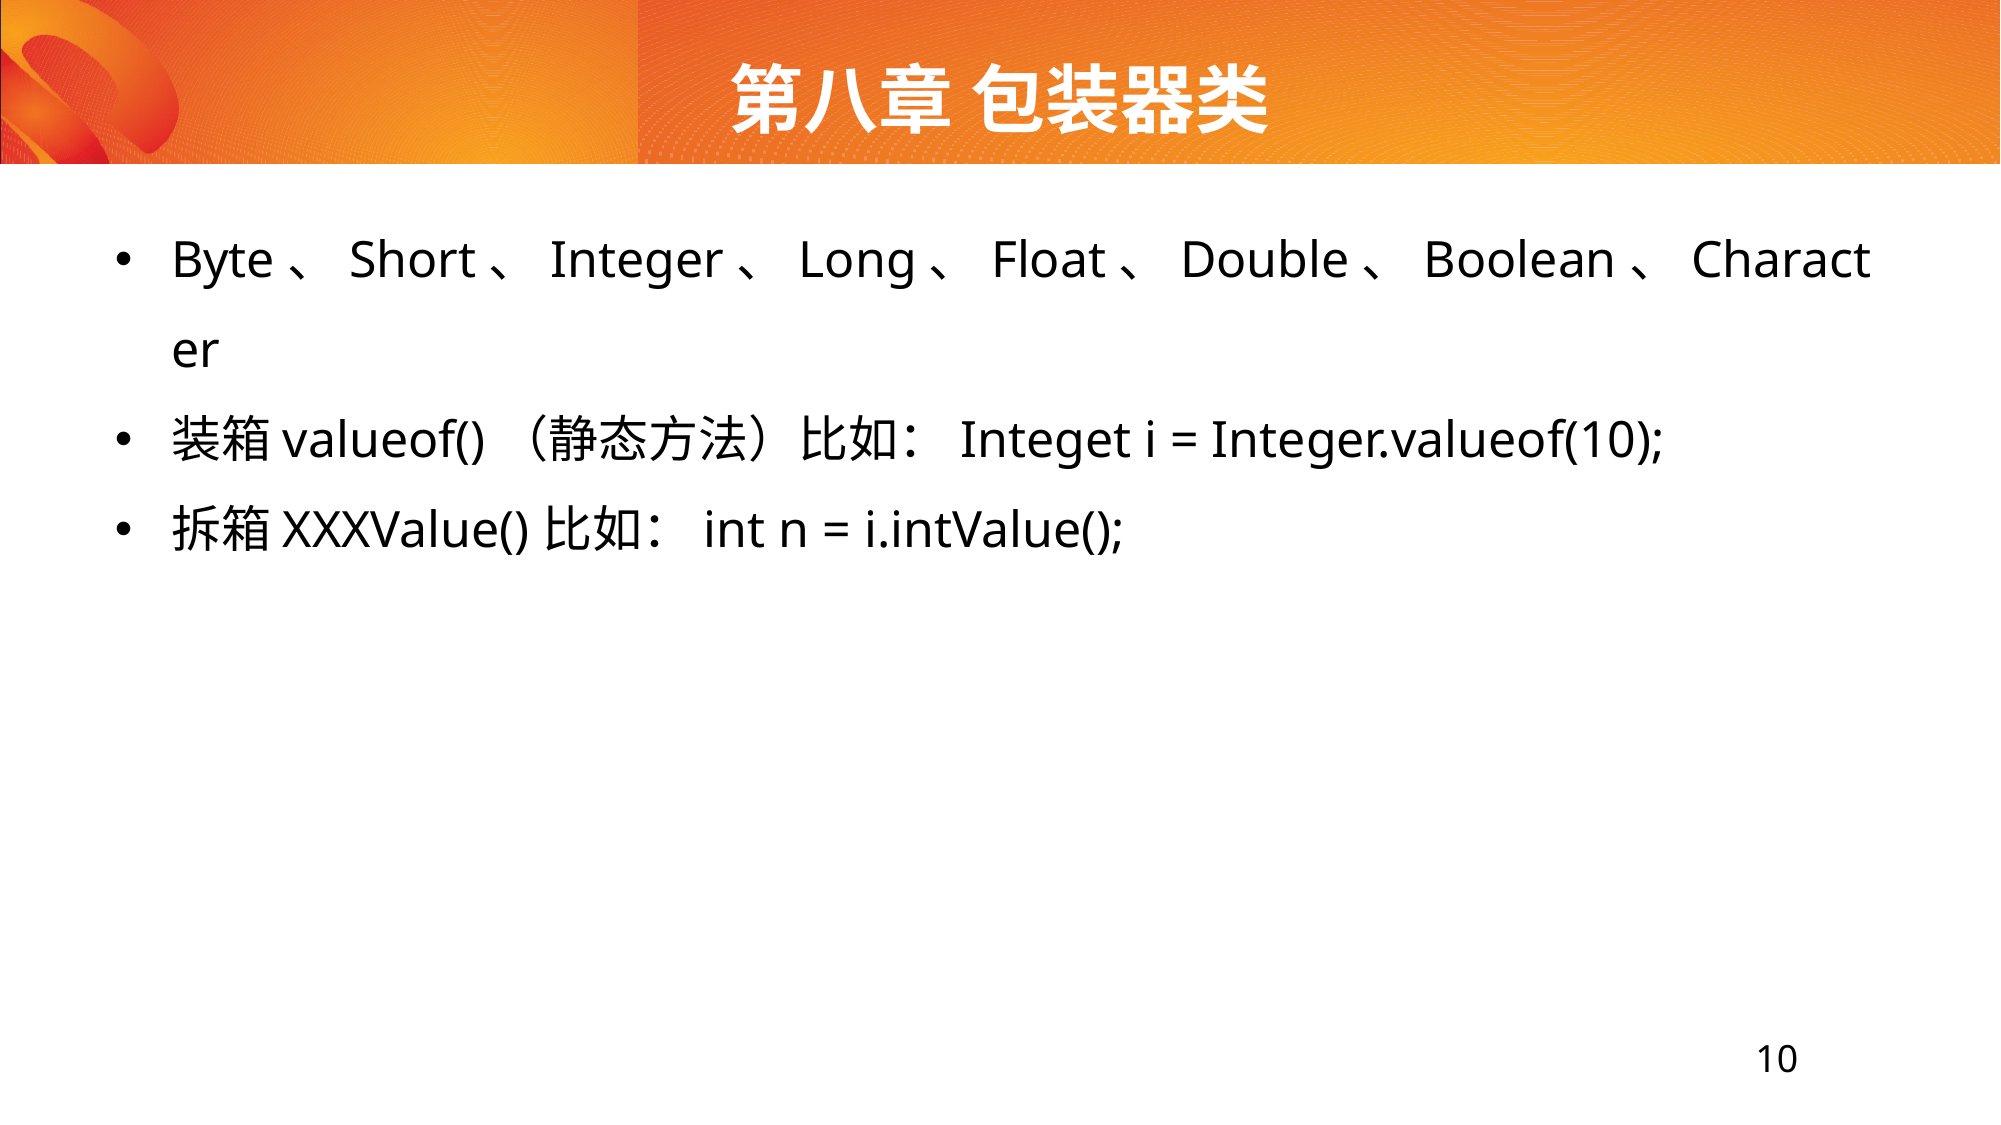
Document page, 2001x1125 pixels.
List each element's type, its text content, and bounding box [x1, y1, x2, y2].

list Byte、Short、Integer、Long、Float、Double、Boolean、Character 装箱valueof()（静态方法）比如：Integet i = Integer.valueof(10); 拆箱XXXValue()比如：int n = i.intValue(); [99, 190, 1900, 1005]
picture [0, 0, 2000, 164]
title 第八章 包装器类 [99, 45, 1900, 167]
